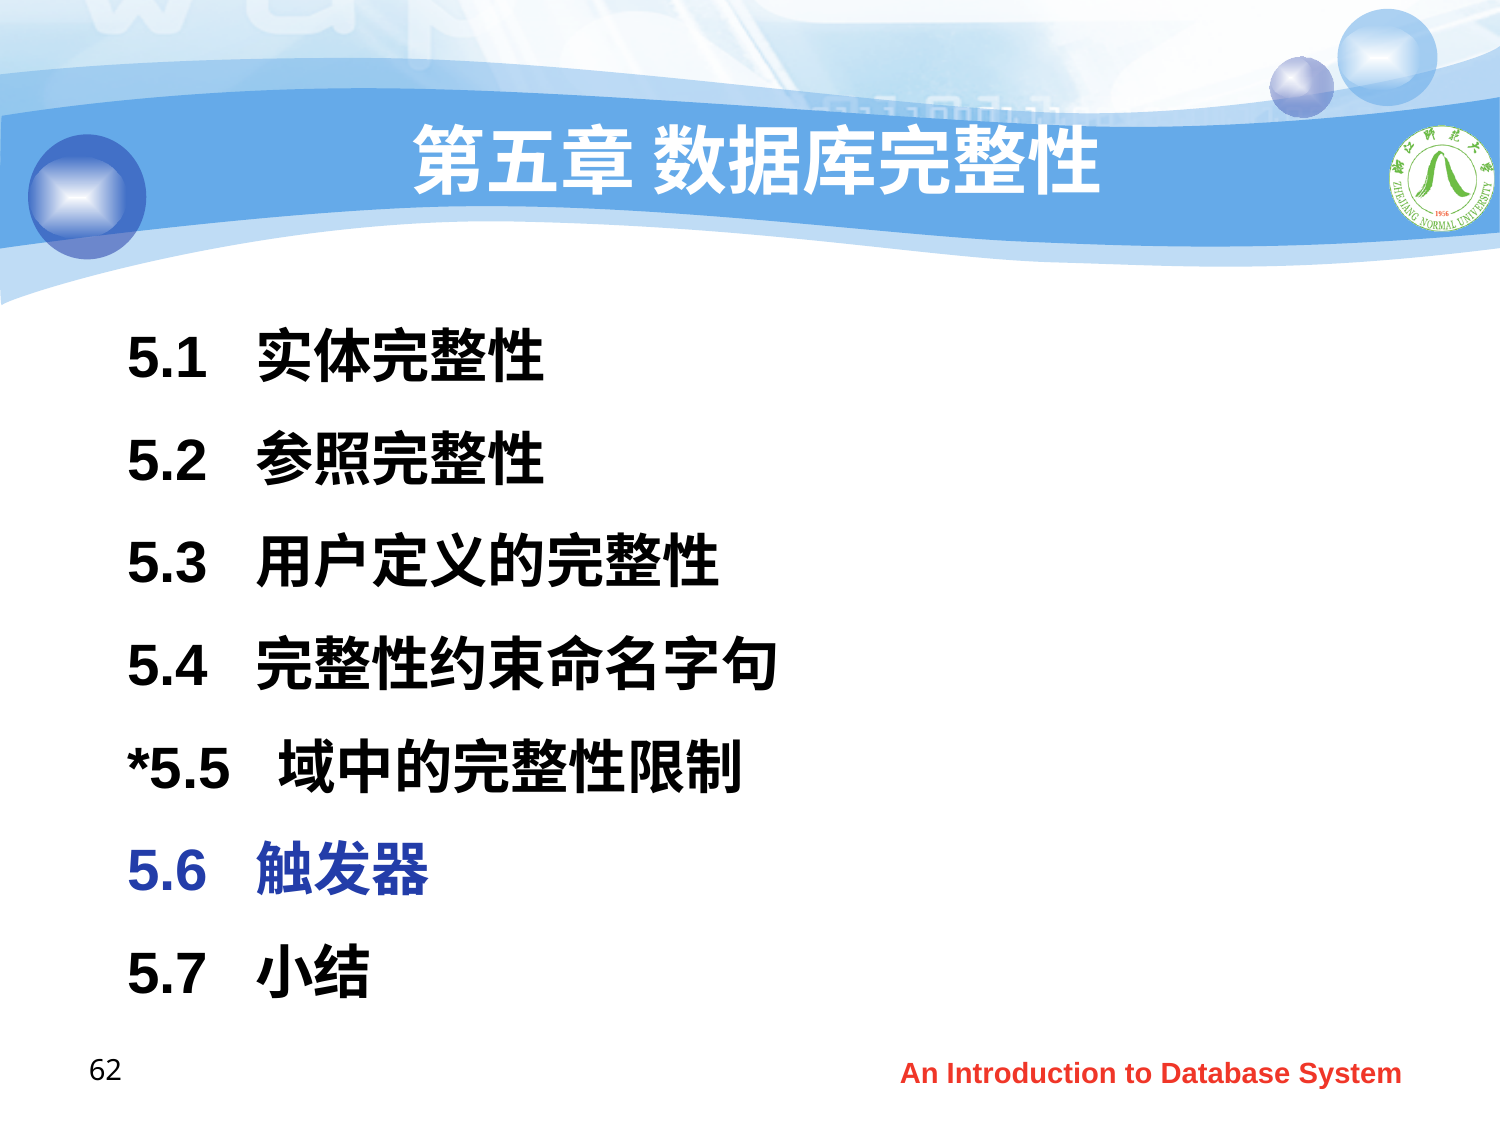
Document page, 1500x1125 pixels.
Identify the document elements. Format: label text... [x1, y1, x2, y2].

title 第五章 数据库完整性 [150, 112, 1363, 205]
list 5.1 实体完整性 5.2 参照完整性 5.3 用户定义的完整性 5.4 完整性约束命名字句 *5.5 域中的完整性限制 5.6 触发器 5.7 小结 [112, 290, 1402, 1029]
slide_number 62 [41, 1023, 138, 1099]
picture [1388, 125, 1495, 232]
picture [0, 0, 1500, 112]
footer An Introduction to Database System [856, 1046, 1447, 1100]
